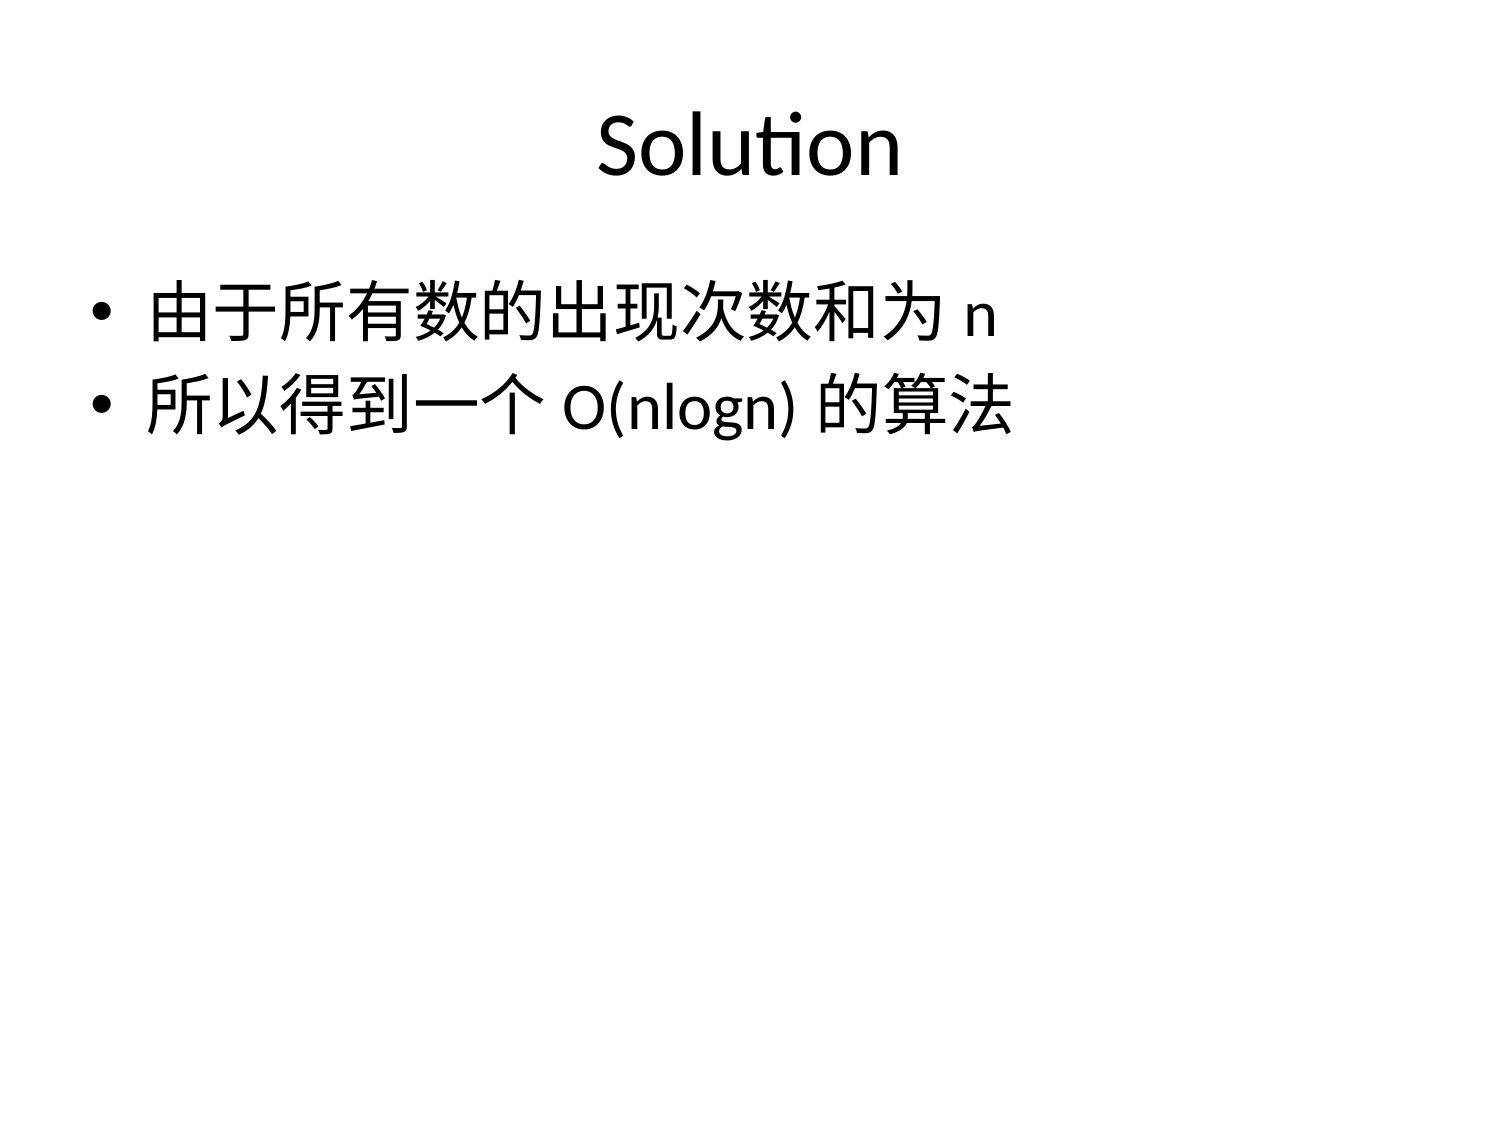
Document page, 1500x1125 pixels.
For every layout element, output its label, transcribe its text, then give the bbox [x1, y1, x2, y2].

title Solution [75, 45, 1425, 233]
list 由于所有数的出现次数和为n 所以得到一个O(nlogn)的算法 [75, 262, 1425, 1005]
